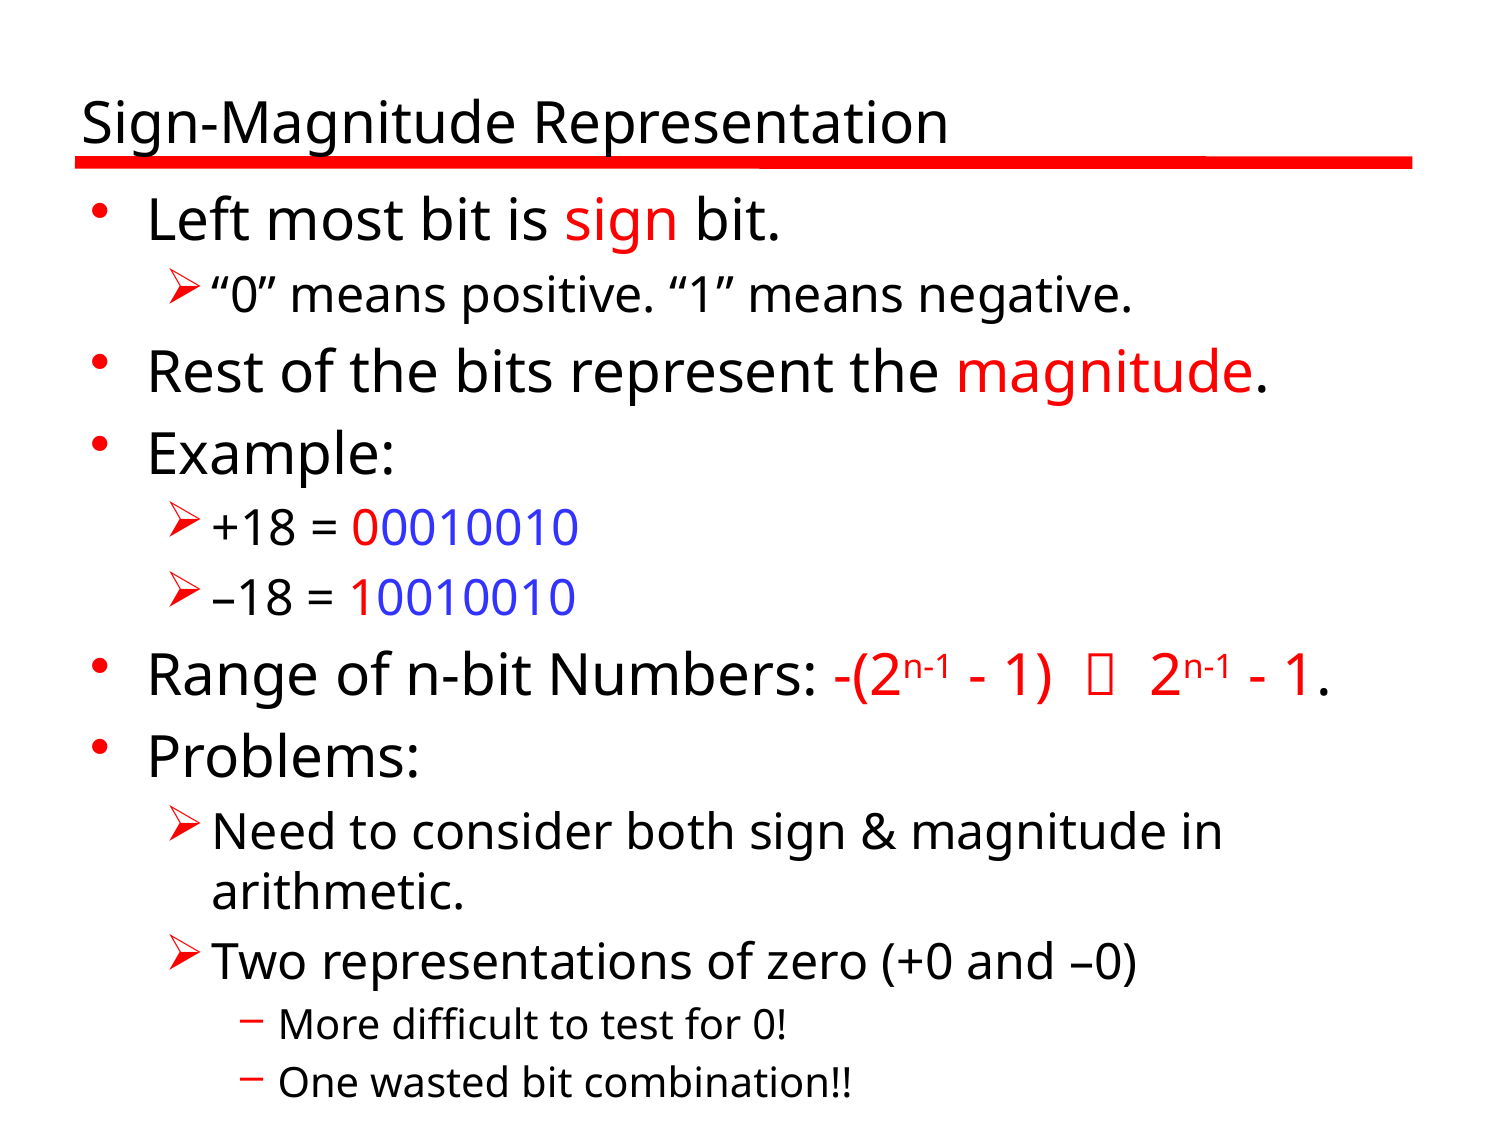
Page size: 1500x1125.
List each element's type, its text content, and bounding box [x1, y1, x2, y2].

title Sign-Magnitude Representation [66, 24, 1413, 163]
list Left most bit is sign bit. “0” means positive. “1” means negative. Rest of the bits represent the magnitude. Example: +18 = 00010010 –18 = 10010010 Range of n-bit Numbers: -(2n-1 - 1)  2n-1 - 1. Problems: Need to consider both sign & magnitude in arithmetic. Two representations of zero (+0 and –0) More difficult to test for 0! One wasted bit combination!! [75, 174, 1436, 1100]
